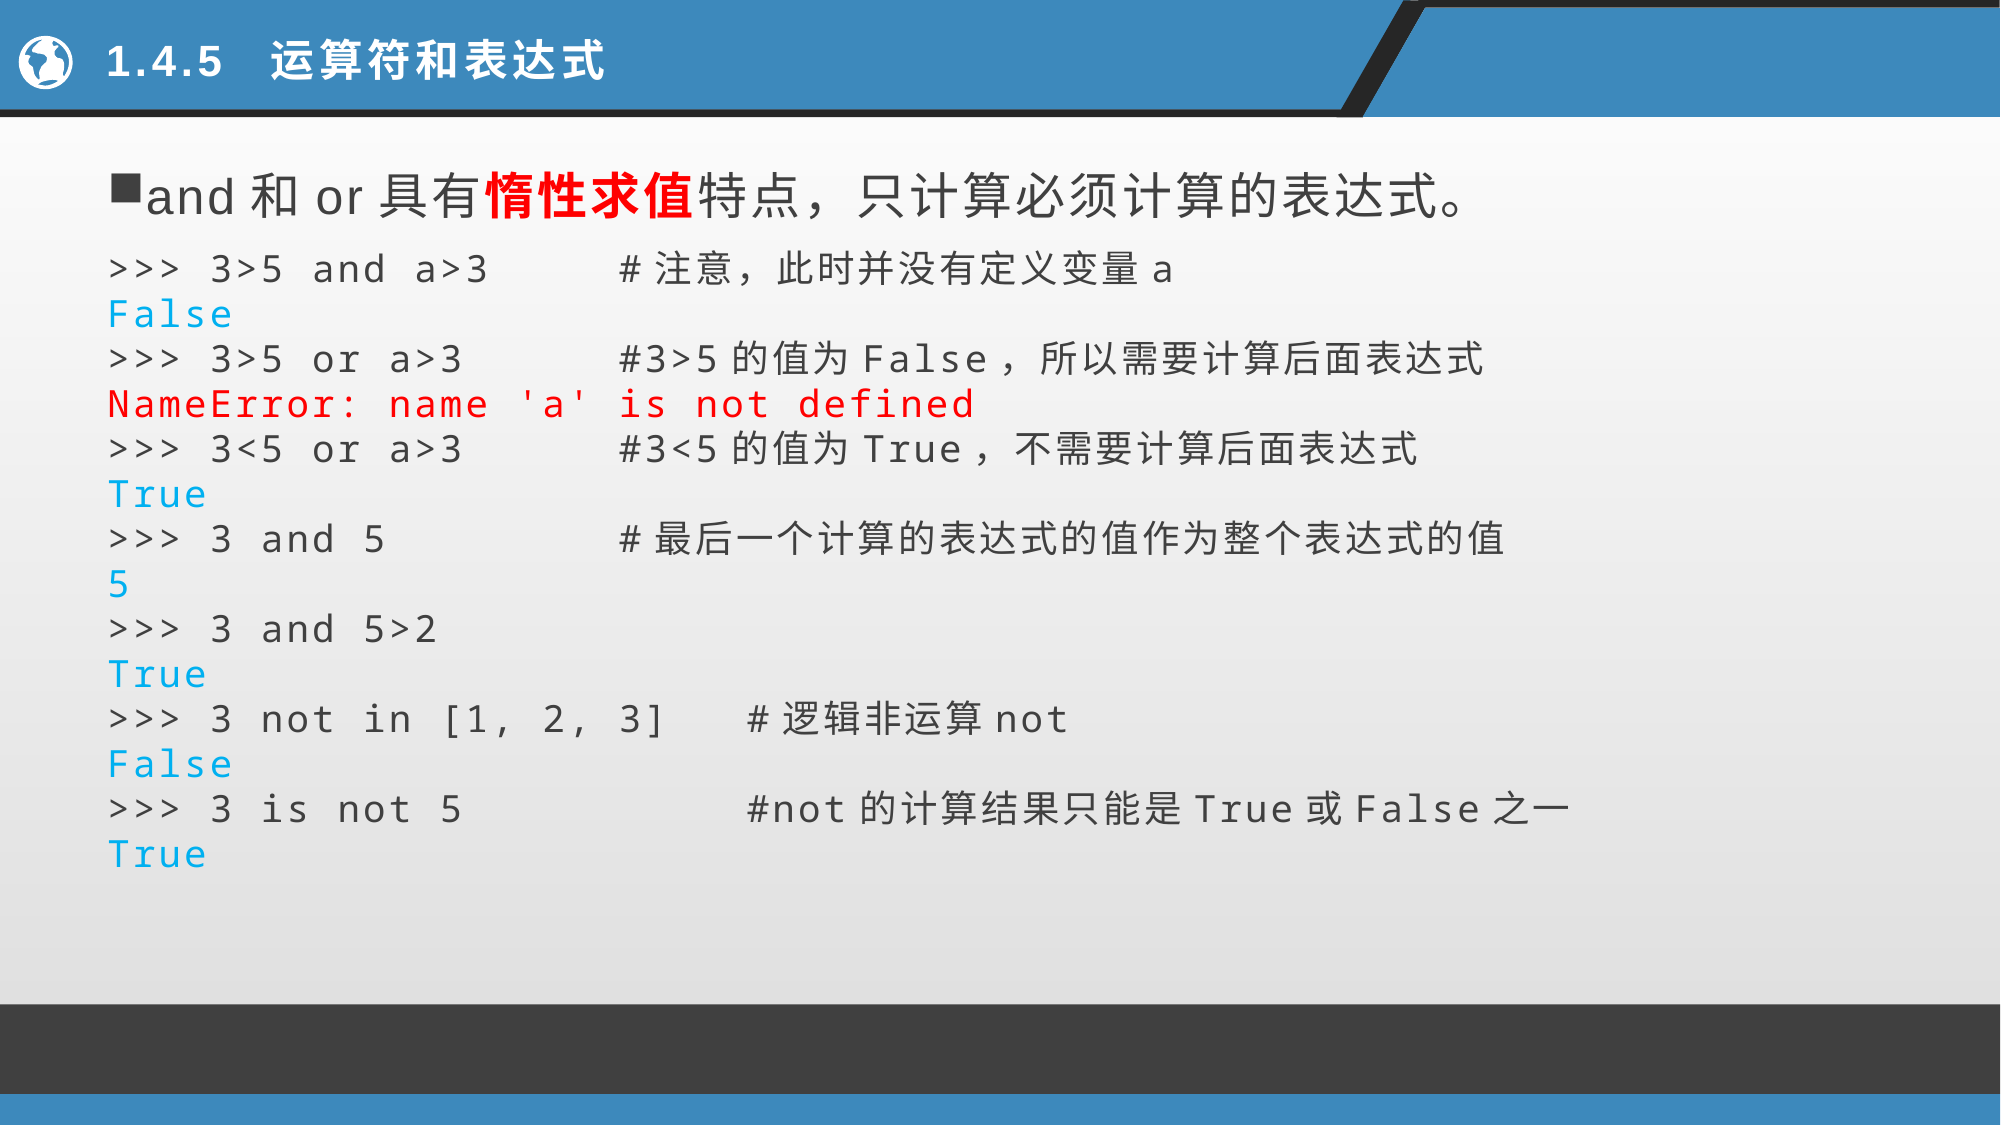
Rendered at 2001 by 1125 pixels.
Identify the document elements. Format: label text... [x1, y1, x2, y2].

list and和or具有惰性求值特点，只计算必须计算的表达式。 >>> 3>5 and a>3 #注意，此时并没有定义变量a False >>> 3>5 or a>3 #3>5的值为False，所以需要计算后面表达式 NameError: name 'a' is not defined >>> 3<5 or a>3 #3<5的值为True，不需要计算后面表达式 True >>> 3 and 5 #最后一个计算的表达式的值作为整个表达式的值 5 >>> 3 and 5>2 True >>> 3 not in [1, 2, 3] #逻辑非运算not False >>> 3 is not 5 #not的计算结果只能是True或False之一 True [90, 146, 1921, 976]
title 1.4.5 运算符和表达式 [90, 0, 977, 161]
